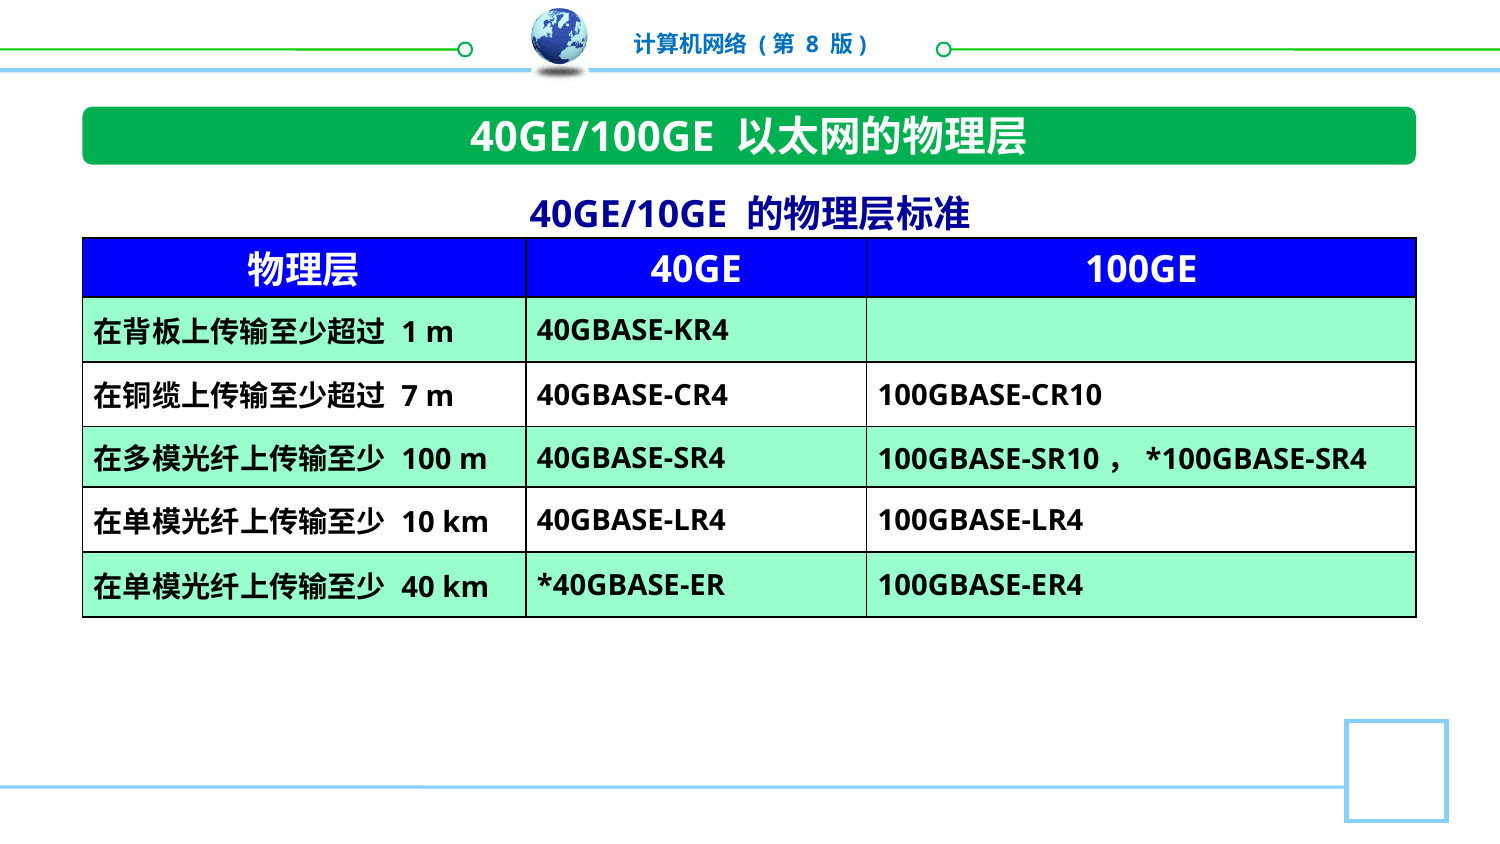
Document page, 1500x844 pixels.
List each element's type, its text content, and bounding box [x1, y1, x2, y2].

table_cell *40GBASE-ER [527, 553, 866, 616]
text_box 40GE/100GE 以太网的物理层 [455, 102, 1043, 168]
table_cell 在铜缆上传输至少超过 7 m [83, 363, 525, 426]
table_cell 40GBASE-CR4 [527, 363, 866, 426]
table_cell 100GBASE-CR10 [867, 363, 1415, 426]
text_box [82, 106, 455, 165]
table_header 物理层 [83, 239, 525, 296]
table_cell 100GBASE-SR10，*100GBASE-SR4 [867, 427, 1415, 486]
table_cell 在背板上传输至少超过 1 m [83, 298, 525, 361]
table_cell 在单模光纤上传输至少 10 km [83, 488, 525, 551]
text_box 40GE/10GE 的物理层标准 [514, 182, 987, 237]
table_cell 40GBASE-SR4 [527, 427, 866, 486]
table_cell 在多模光纤上传输至少 100 m [83, 427, 525, 486]
table_cell 40GBASE-LR4 [527, 488, 866, 551]
table_cell 在单模光纤上传输至少 40 km [83, 553, 525, 616]
table_header 40GE [527, 239, 866, 296]
table_cell 100GBASE-ER4 [867, 553, 1415, 616]
text_box [1043, 106, 1417, 165]
picture [529, 6, 589, 82]
table_cell 100GBASE-LR4 [867, 488, 1415, 551]
table_cell 40GBASE-KR4 [527, 298, 866, 361]
table_header 100GE [867, 239, 1415, 296]
table_cell [867, 298, 1415, 361]
